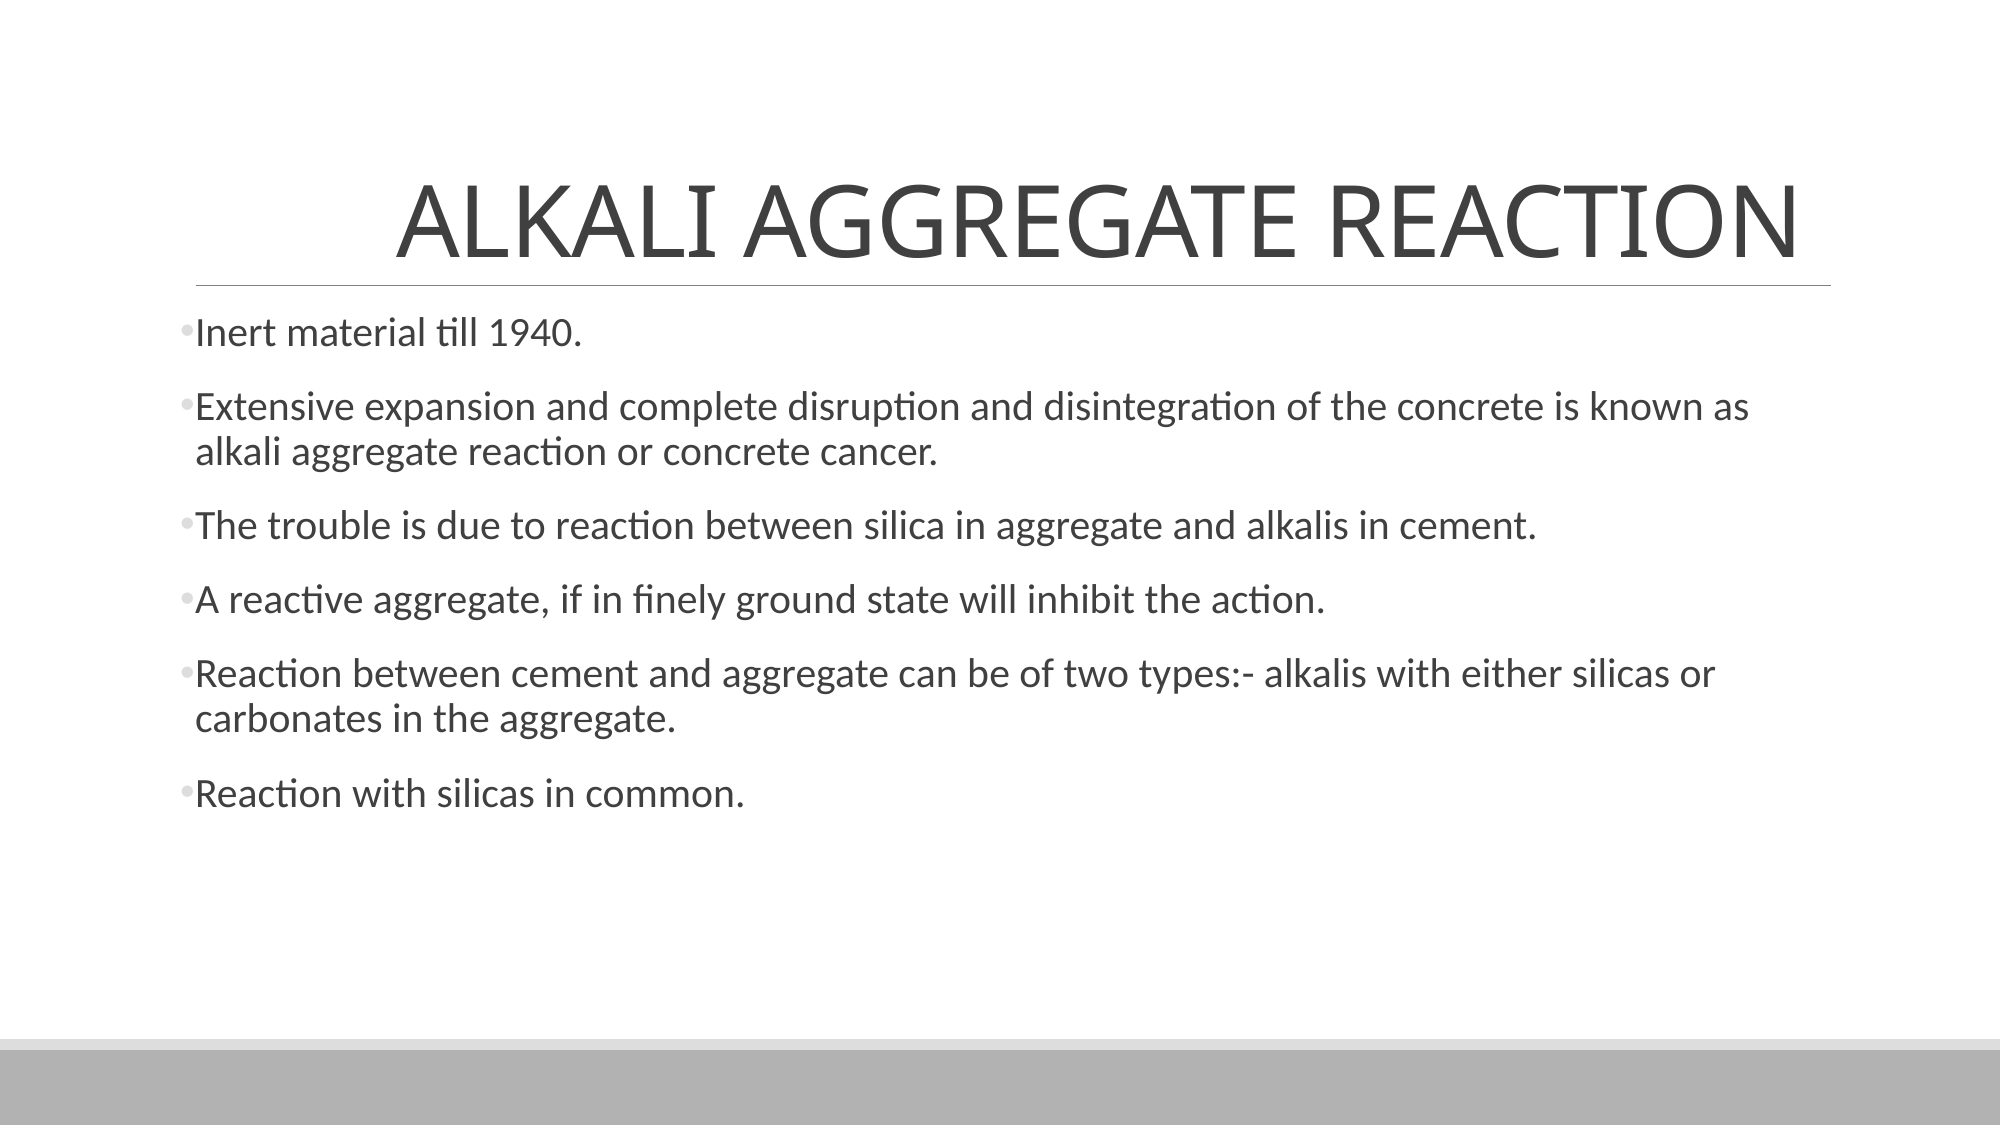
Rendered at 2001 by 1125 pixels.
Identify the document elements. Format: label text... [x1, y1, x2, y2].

list Inert material till 1940. Extensive expansion and complete disruption and disintegration of the concrete is known as alkali aggregate reaction or concrete cancer. The trouble is due to reaction between silica in aggregate and alkalis in cement. A reactive aggregate, if in finely ground state will inhibit the action. Reaction between cement and aggregate can be of two types:- alkalis with either silicas or carbonates in the aggregate. Reaction with silicas in common. [180, 302, 1830, 963]
title ALKALI AGGREGATE REACTION [180, 47, 1830, 285]
